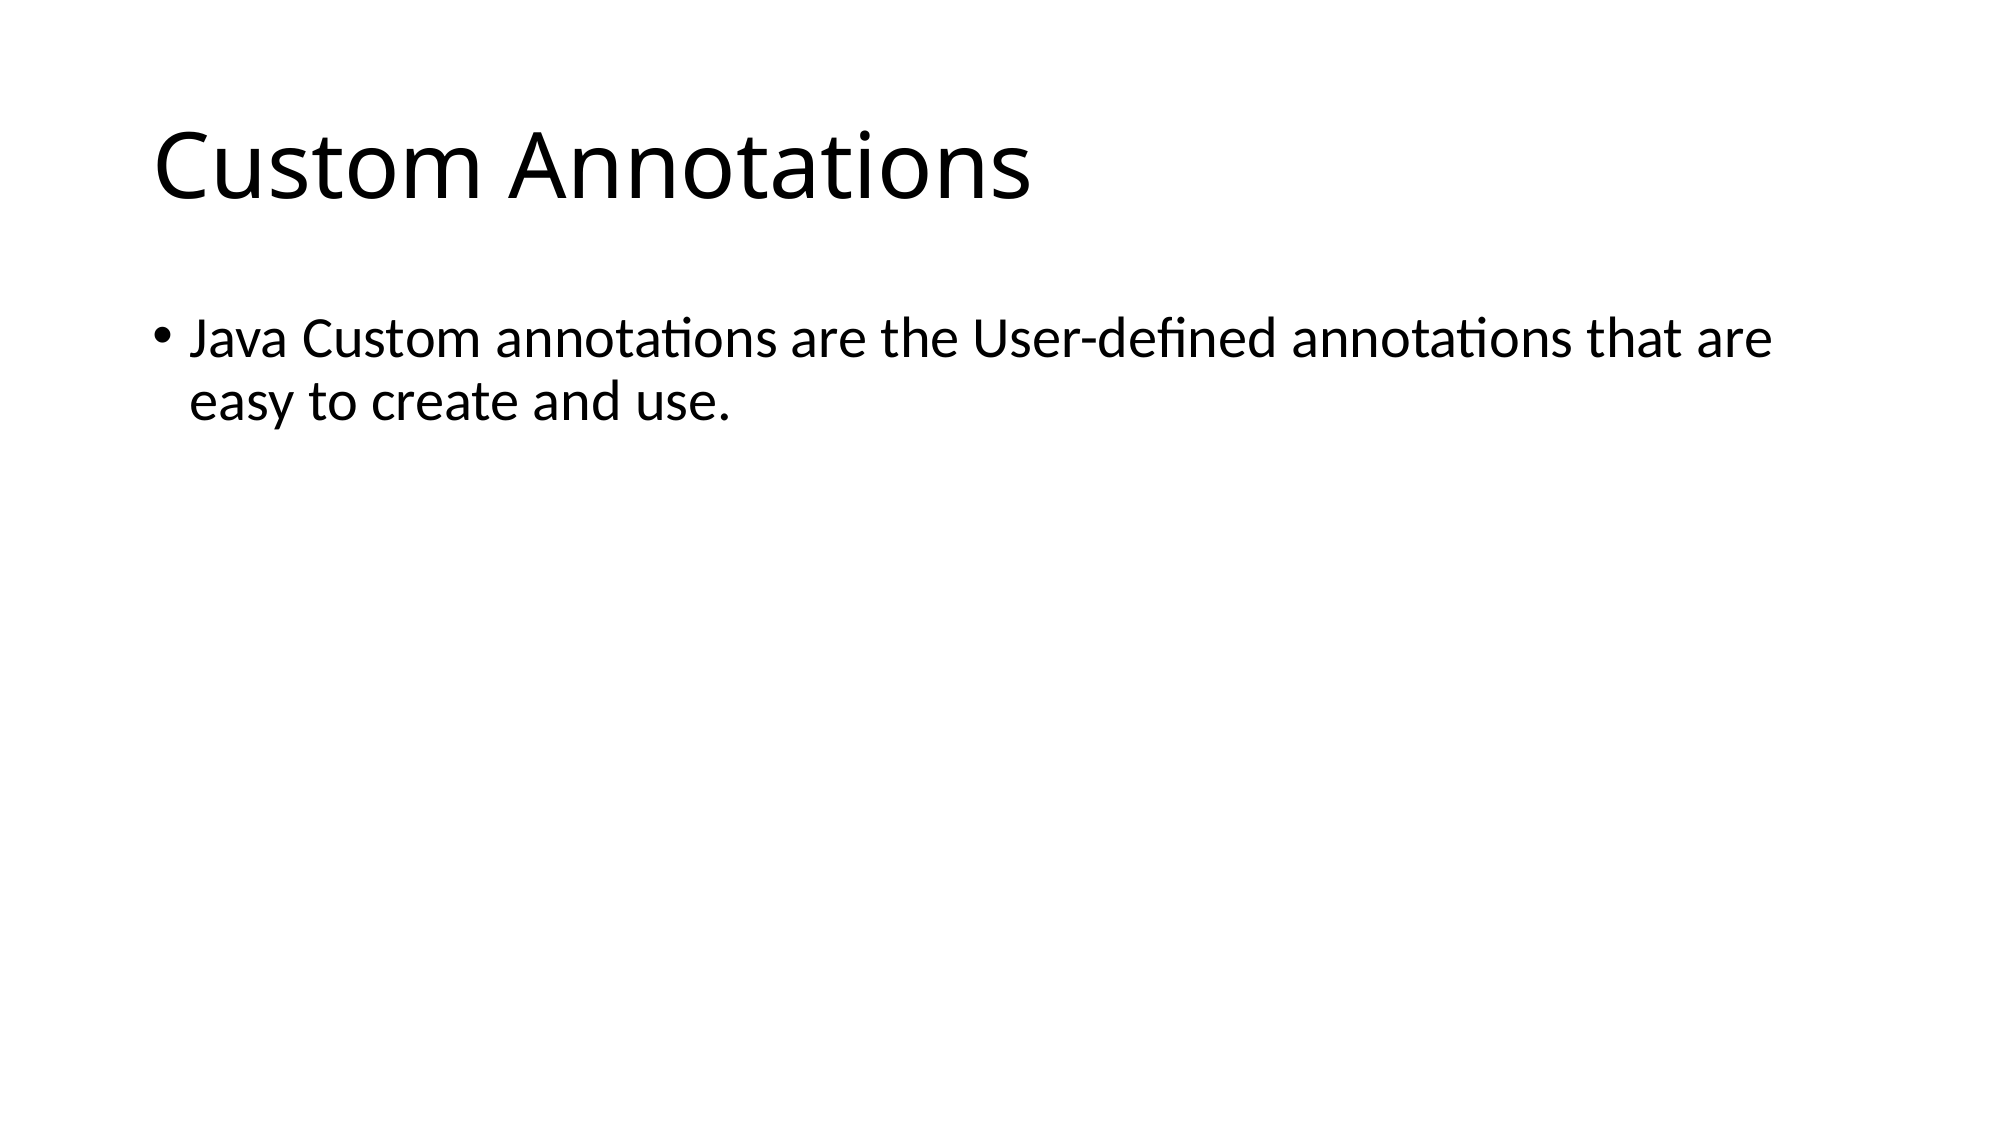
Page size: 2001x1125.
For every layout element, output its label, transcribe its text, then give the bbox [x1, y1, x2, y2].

title Custom Annotations [137, 59, 1863, 278]
list Java Custom annotations are the User-defined annotations that are easy to create and use. [137, 299, 1863, 1014]
